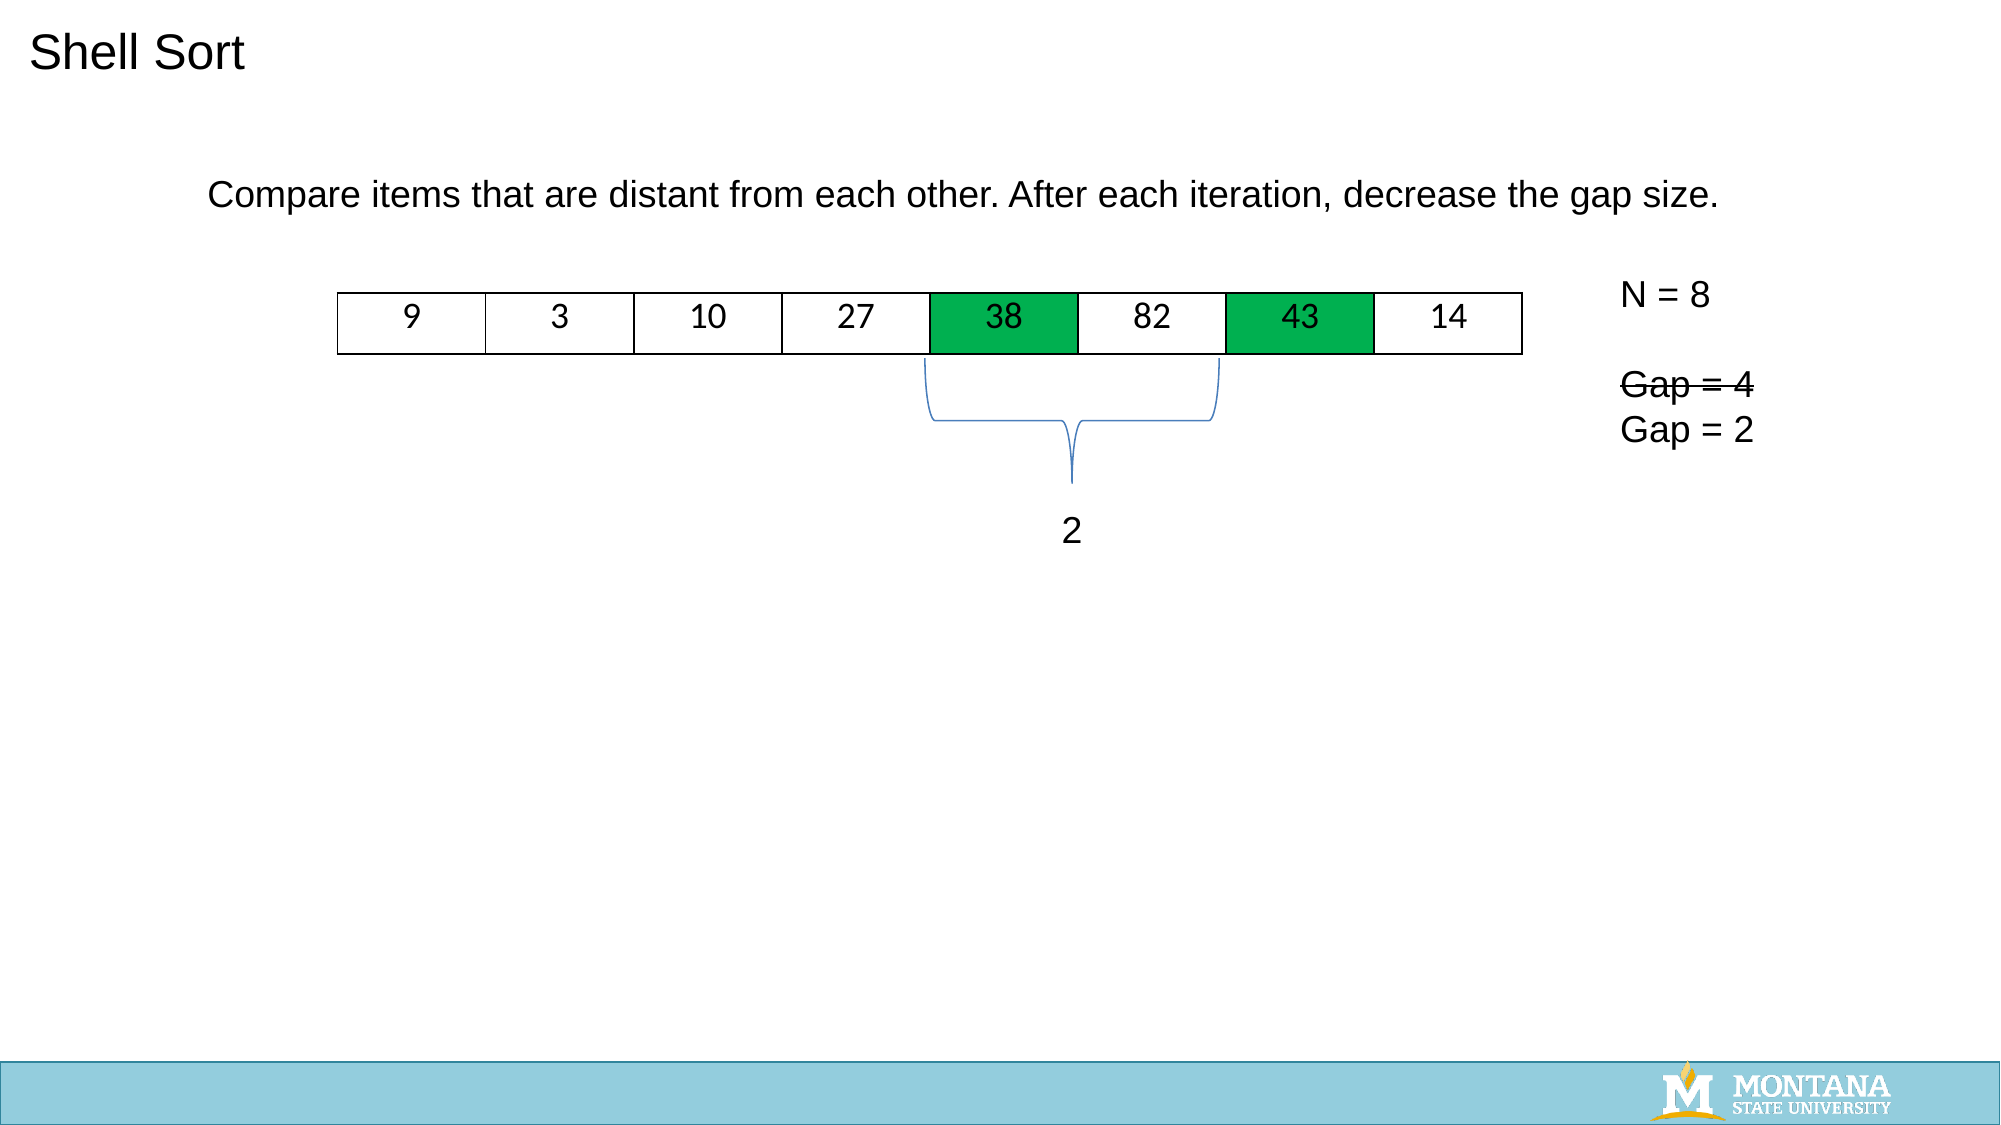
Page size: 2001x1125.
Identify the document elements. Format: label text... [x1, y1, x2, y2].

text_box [1892, 1060, 2000, 1125]
table_header 3 [486, 294, 633, 353]
text_box N = 8 Gap = 4 Gap = 2 [1605, 262, 1770, 458]
table_header 82 [1079, 294, 1225, 353]
text_box Compare items that are distant from each other. After each iteration, decrease the gap size. [192, 162, 1736, 223]
text_box 2 [1046, 498, 1098, 558]
table_header 27 [783, 294, 929, 353]
table_header 9 [338, 294, 485, 353]
table_header 10 [635, 294, 781, 353]
table_header 14 [1375, 294, 1521, 353]
picture [1649, 1060, 1892, 1122]
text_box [0, 1060, 1647, 1125]
table_header 38 [931, 294, 1077, 353]
table_header 43 [1227, 294, 1373, 353]
text_box [924, 358, 1220, 485]
text_box Shell Sort [13, 12, 261, 88]
